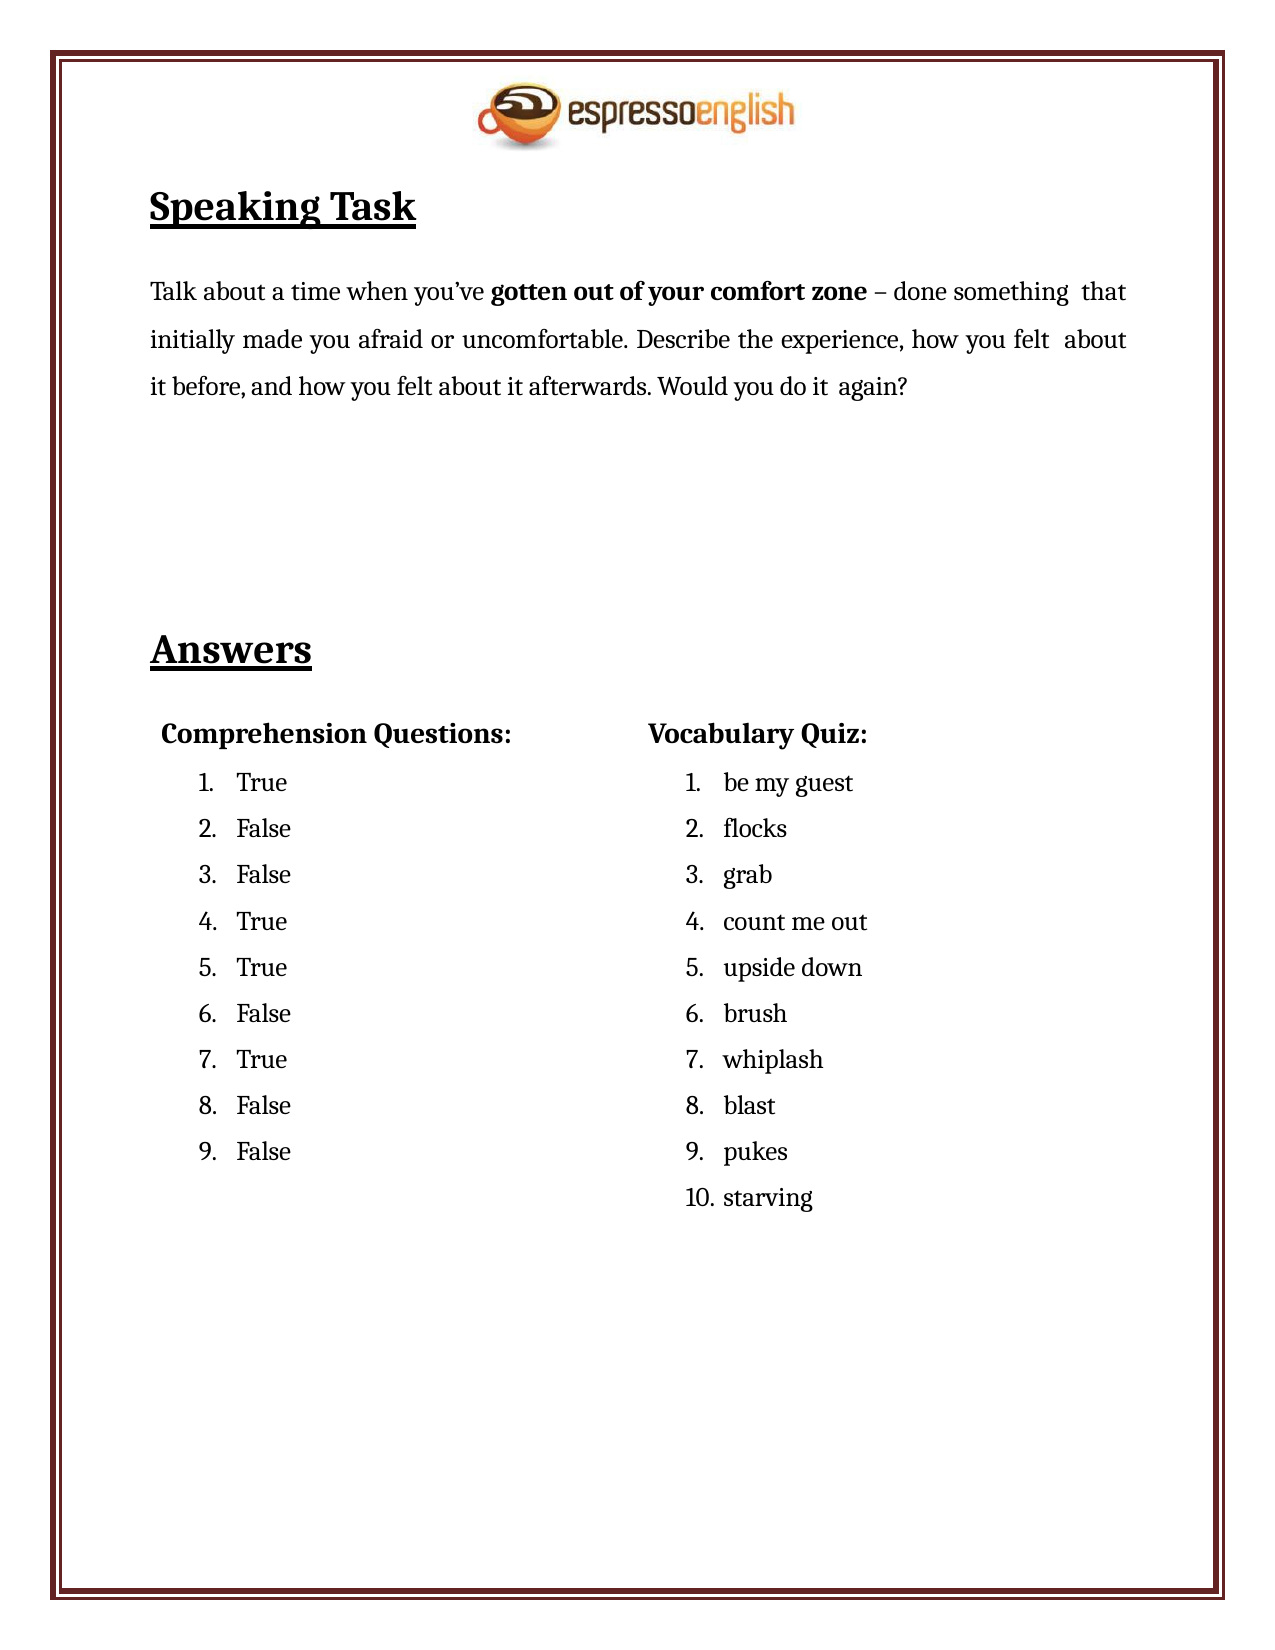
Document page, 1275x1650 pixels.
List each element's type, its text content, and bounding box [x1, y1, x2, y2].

text_box Talk about a time when you’ve gotten out of your comfort zone – done something that initially made you afraid or uncomfortable. Describe the experience, how you felt about it before, and how you felt about it afterwards. Would you do it again? [147, 258, 1128, 401]
table_header Vocabulary Quiz: be my guest flocks grab count me out upside down brush whiplash blast pukes starving [585, 718, 897, 1229]
picture [472, 75, 802, 153]
text_box Speaking Task [147, 178, 430, 229]
text_box Answers [147, 621, 318, 672]
table_header Comprehension Questions: True False False True True False True False False [140, 718, 585, 1229]
